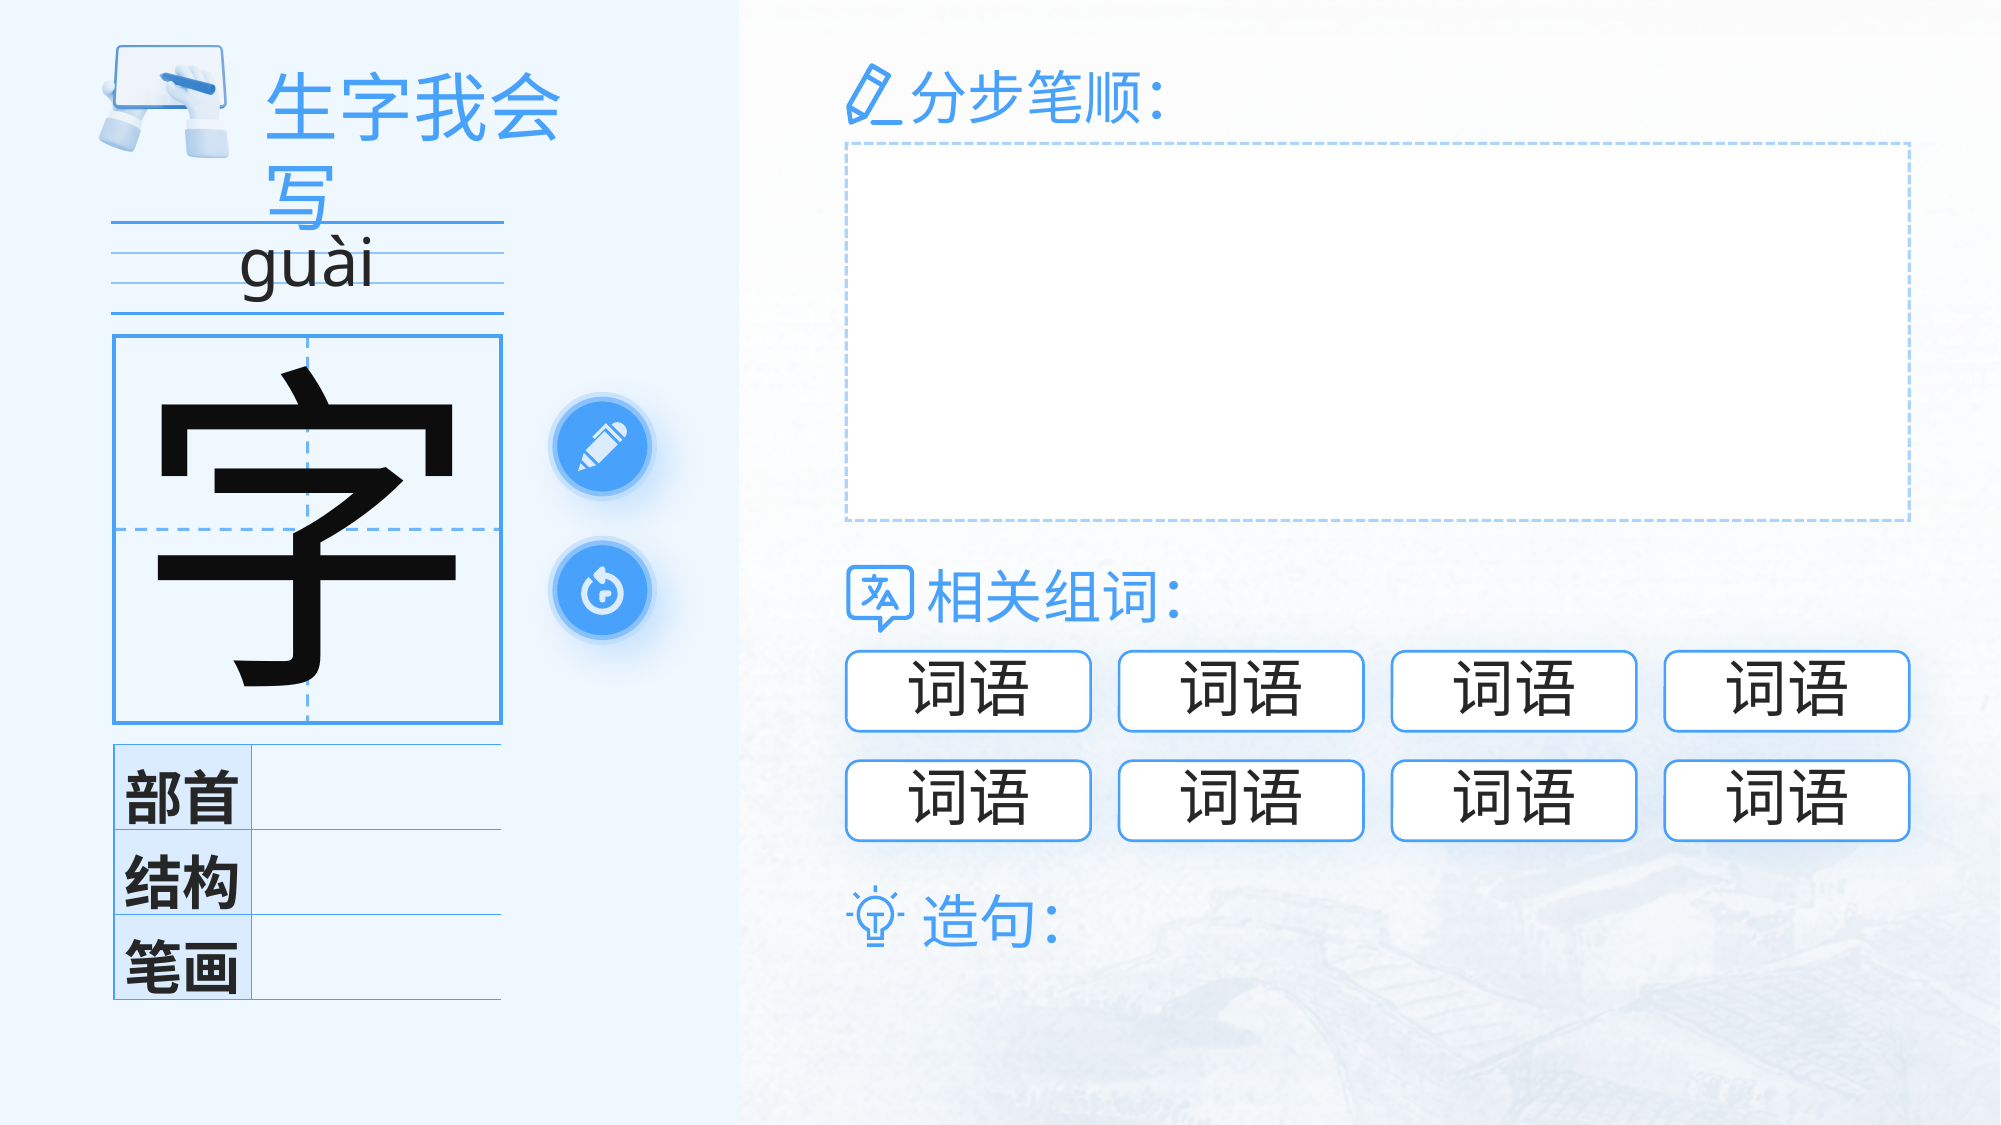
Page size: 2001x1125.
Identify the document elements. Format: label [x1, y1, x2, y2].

text_box [114, 335, 501, 723]
text_box [846, 564, 915, 633]
picture [0, 0, 2000, 1125]
text_box [552, 540, 653, 641]
text_box [552, 396, 653, 497]
text_box [846, 885, 905, 947]
